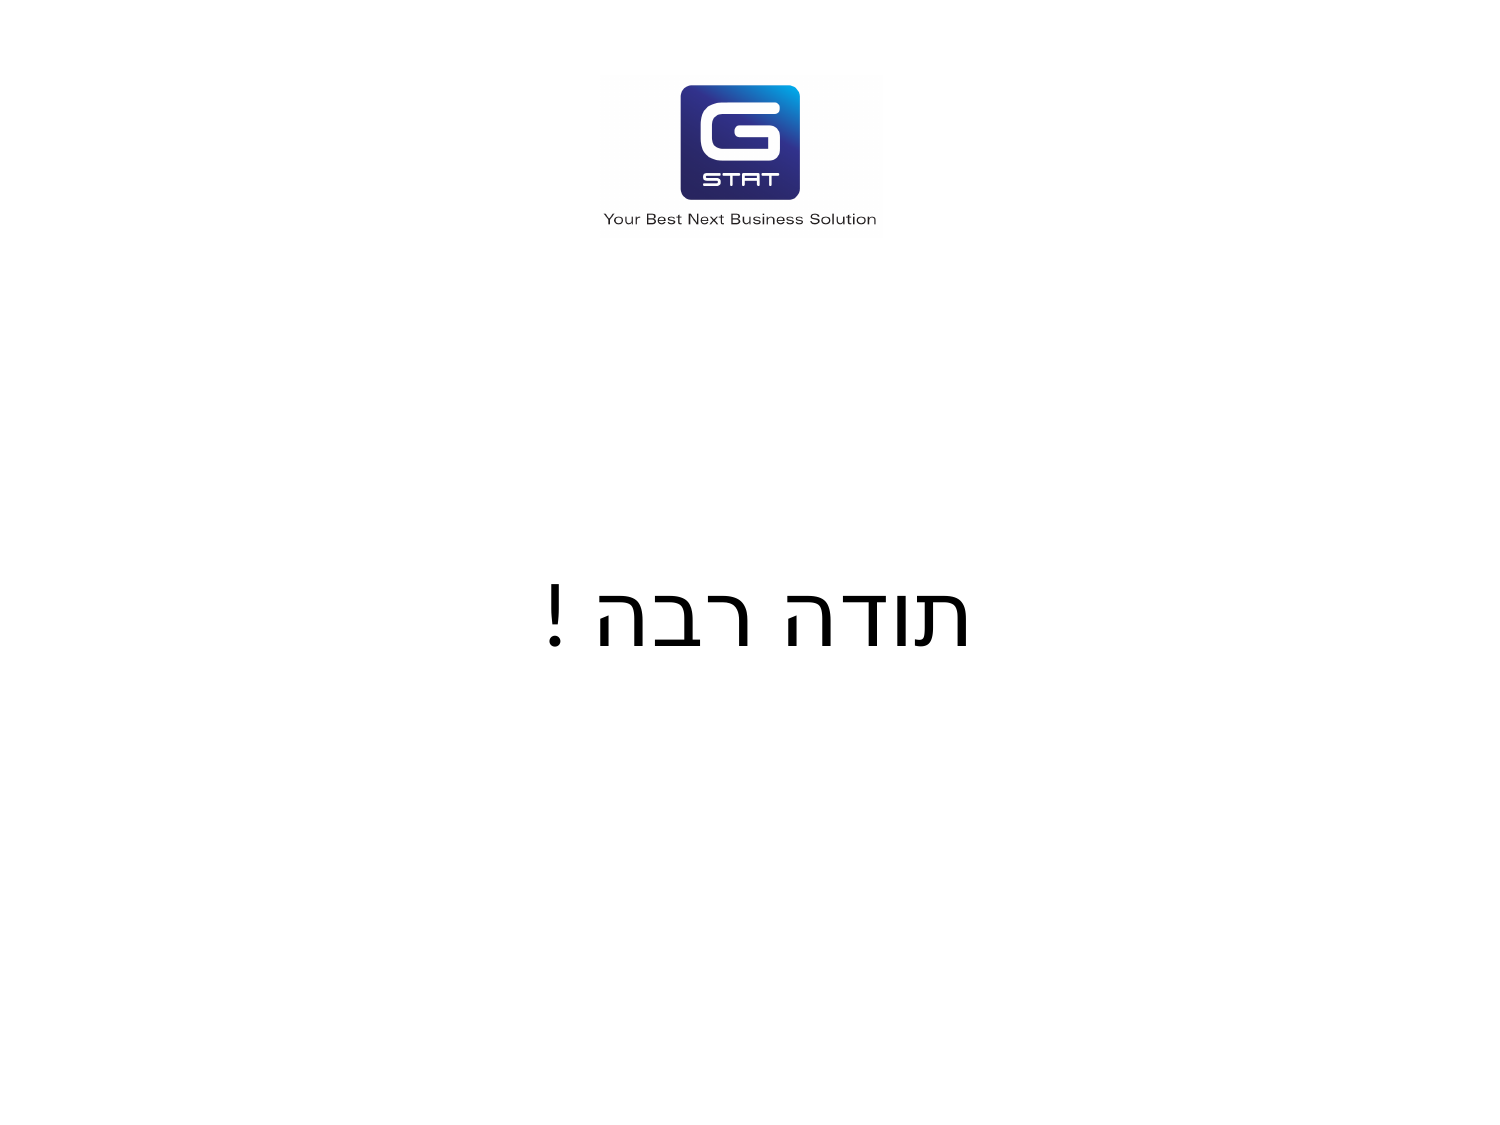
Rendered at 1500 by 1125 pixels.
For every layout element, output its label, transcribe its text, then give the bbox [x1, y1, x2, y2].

list ! תודה רבה [75, 262, 1425, 1005]
picture [599, 74, 883, 238]
